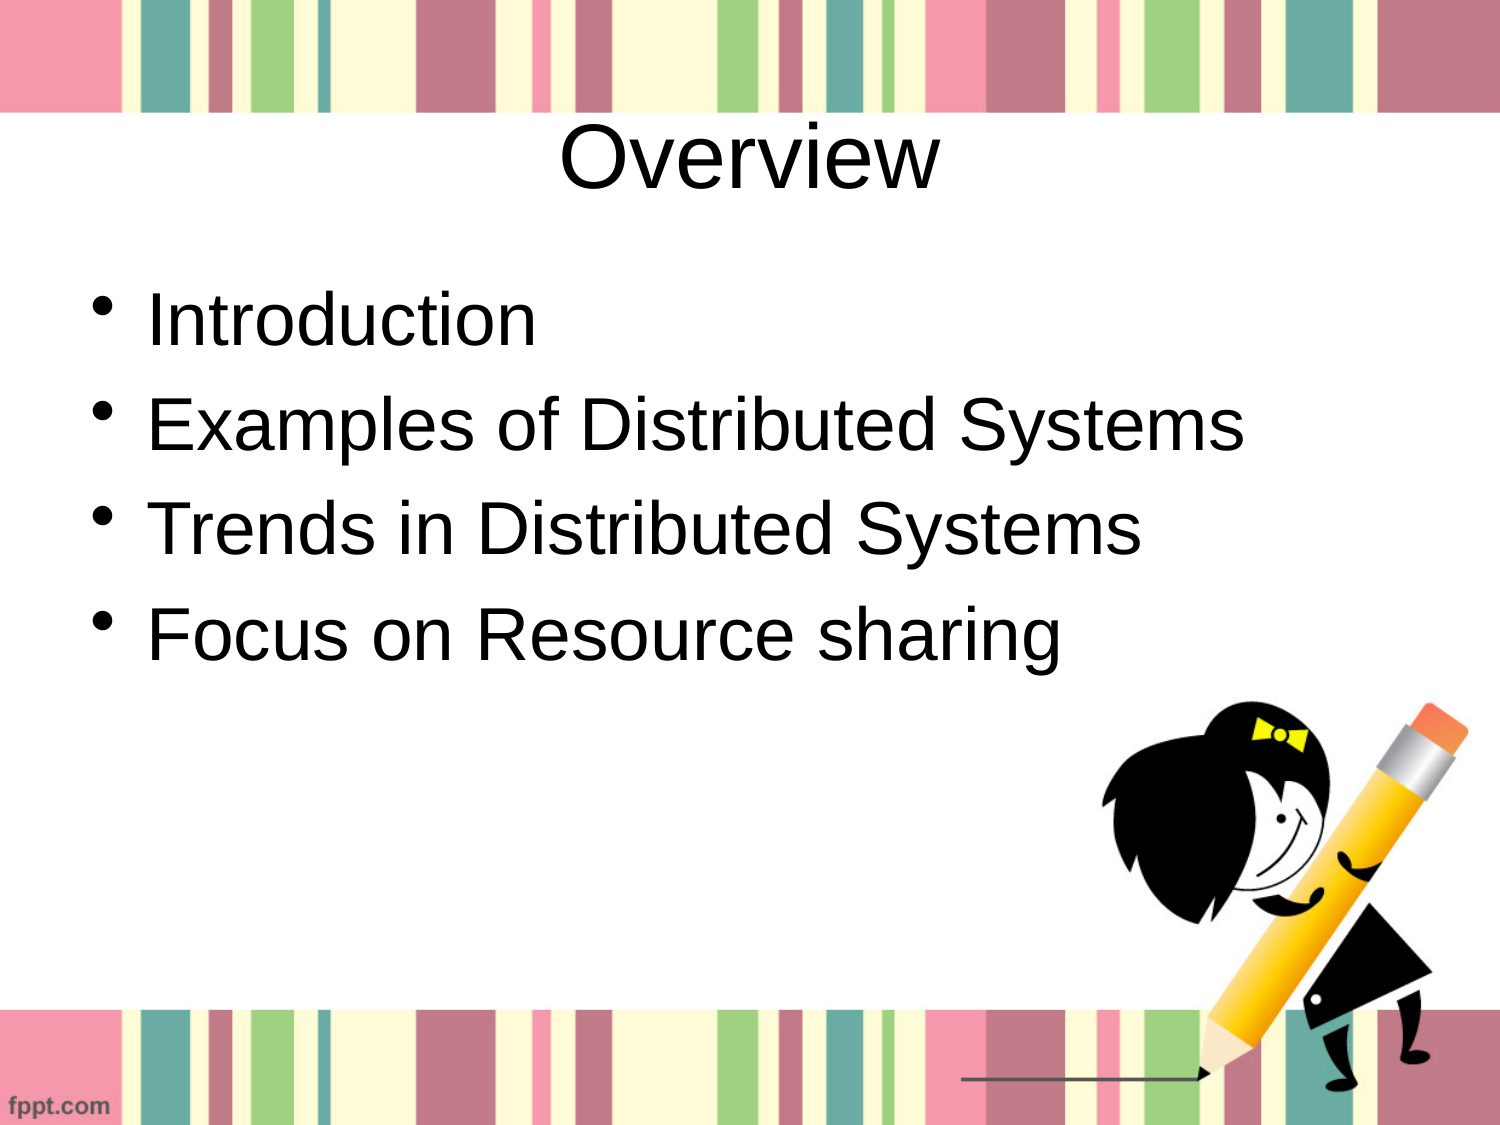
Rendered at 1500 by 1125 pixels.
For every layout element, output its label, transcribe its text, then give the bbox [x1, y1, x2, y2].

picture [0, 0, 1500, 1125]
list Introduction Examples of Distributed Systems Trends in Distributed Systems Focus on Resource sharing [74, 262, 1426, 1006]
title Overview [74, 70, 1426, 233]
